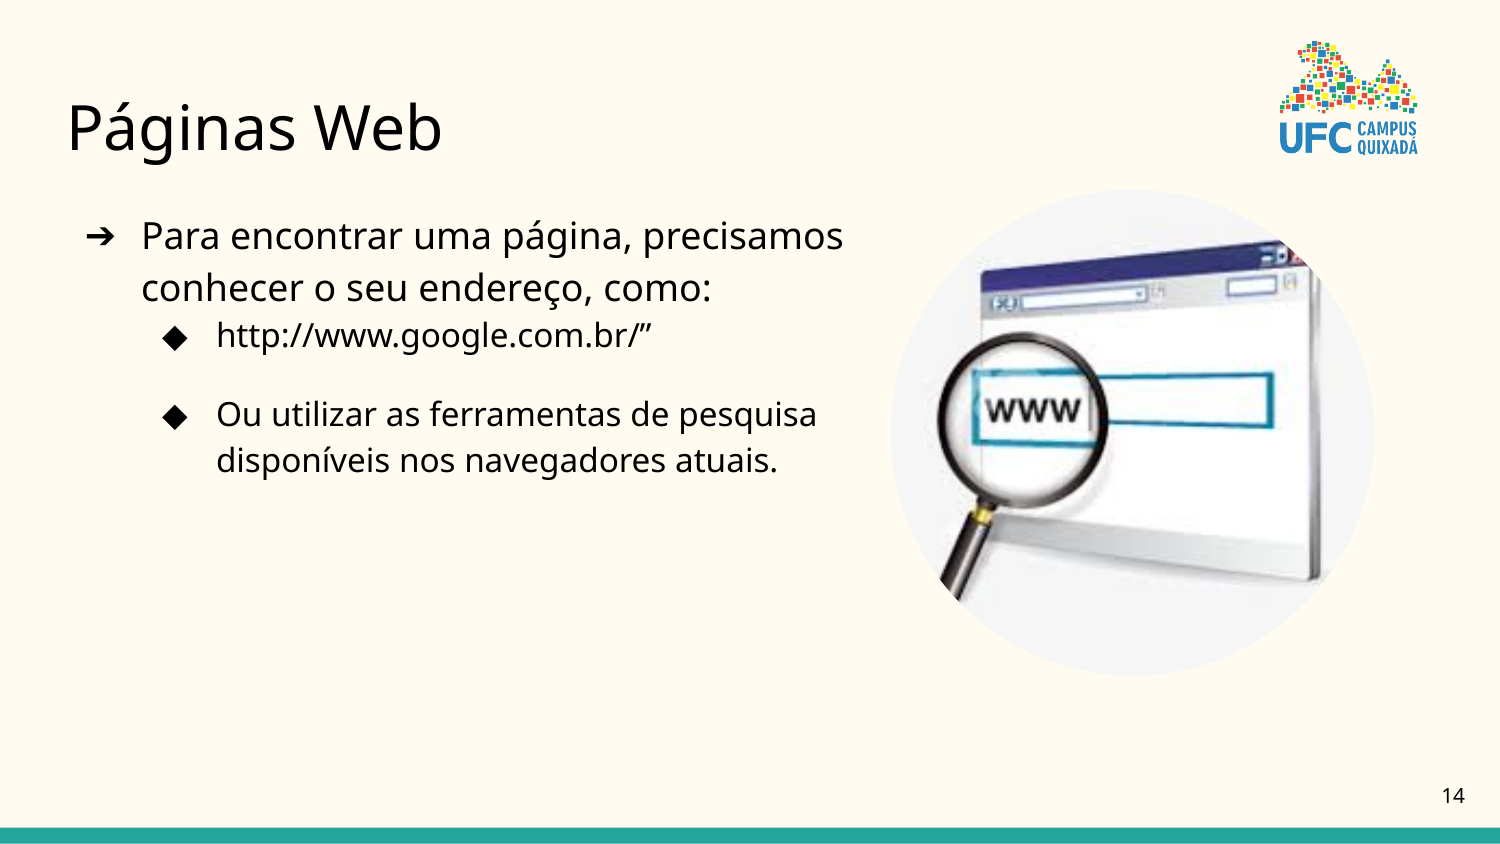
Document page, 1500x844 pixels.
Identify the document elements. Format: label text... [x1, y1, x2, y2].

title Páginas Web [51, 72, 1449, 174]
picture [890, 189, 1375, 676]
slide_number ‹#› [1389, 764, 1480, 830]
list Para encontrar uma página, precisamos conhecer o seu endereço, como: http://www.google.com.br/” Ou utilizar as ferramentas de pesquisa disponíveis nos navegadores atuais. [51, 190, 899, 748]
picture [1236, 19, 1456, 175]
